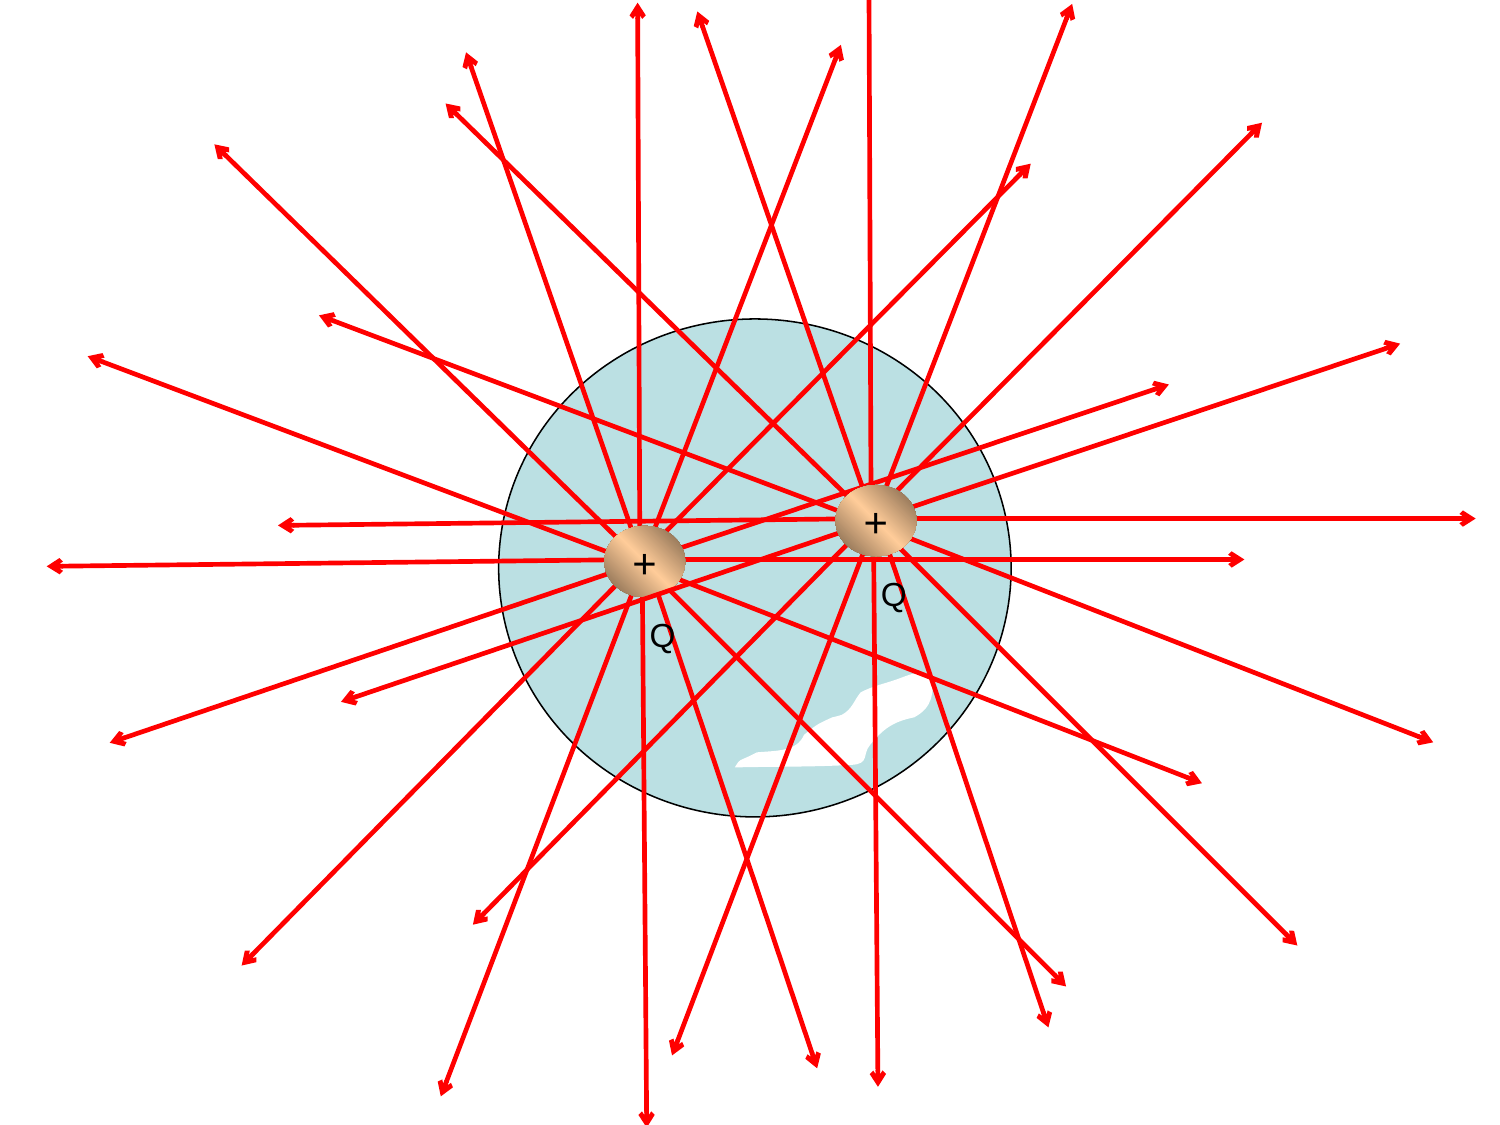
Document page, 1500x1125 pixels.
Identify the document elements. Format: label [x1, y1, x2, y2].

text_box [46, 0, 1476, 1125]
